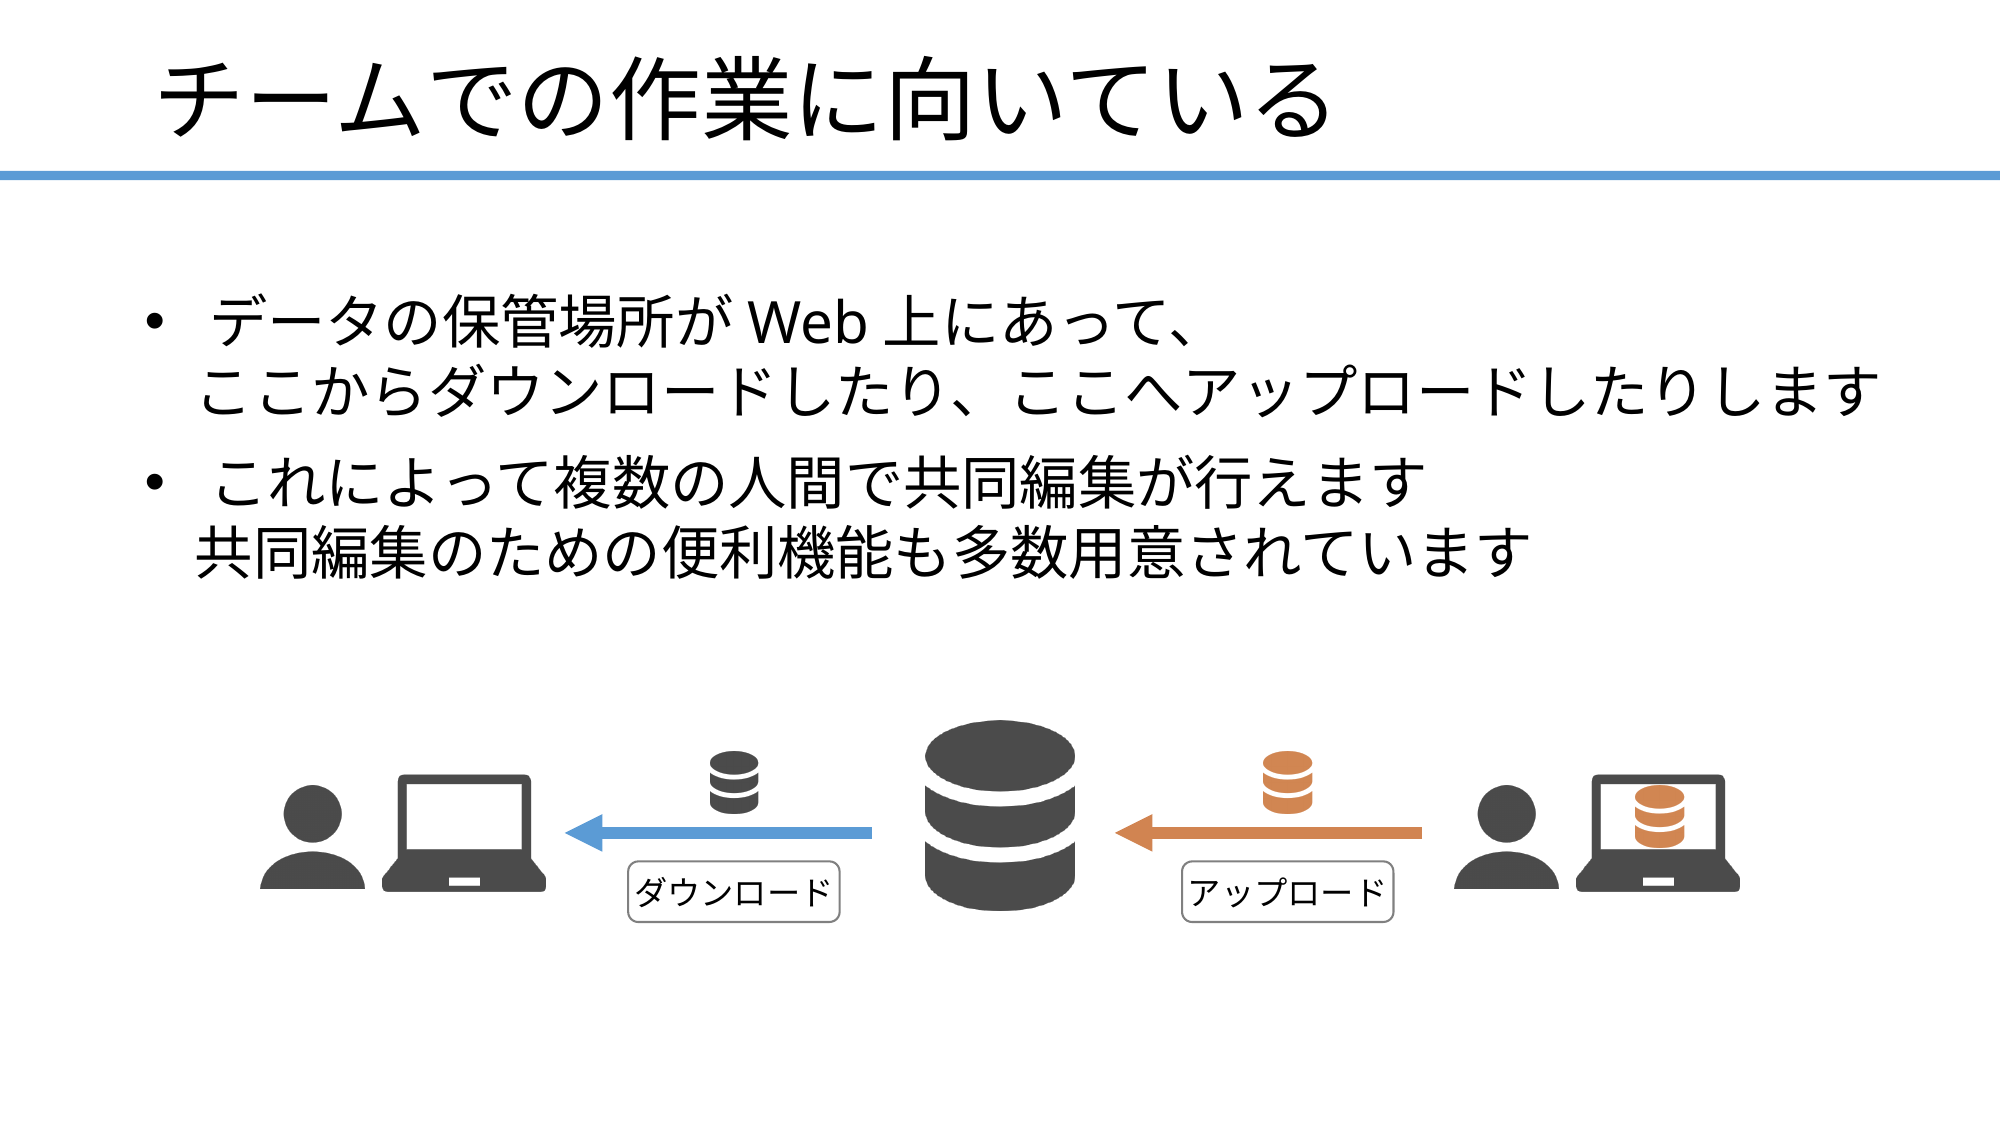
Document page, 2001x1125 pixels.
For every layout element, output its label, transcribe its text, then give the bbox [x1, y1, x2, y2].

title チームでの作業に向いている [138, 35, 1864, 171]
list データの保管場所がWeb上にあって、 ここからダウンロードしたり、ここへアップロードしたりします これによって複数の人間で共同編集が行えます 共同編集のための便利機能も多数用意されています [129, 277, 1906, 661]
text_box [260, 720, 1740, 923]
